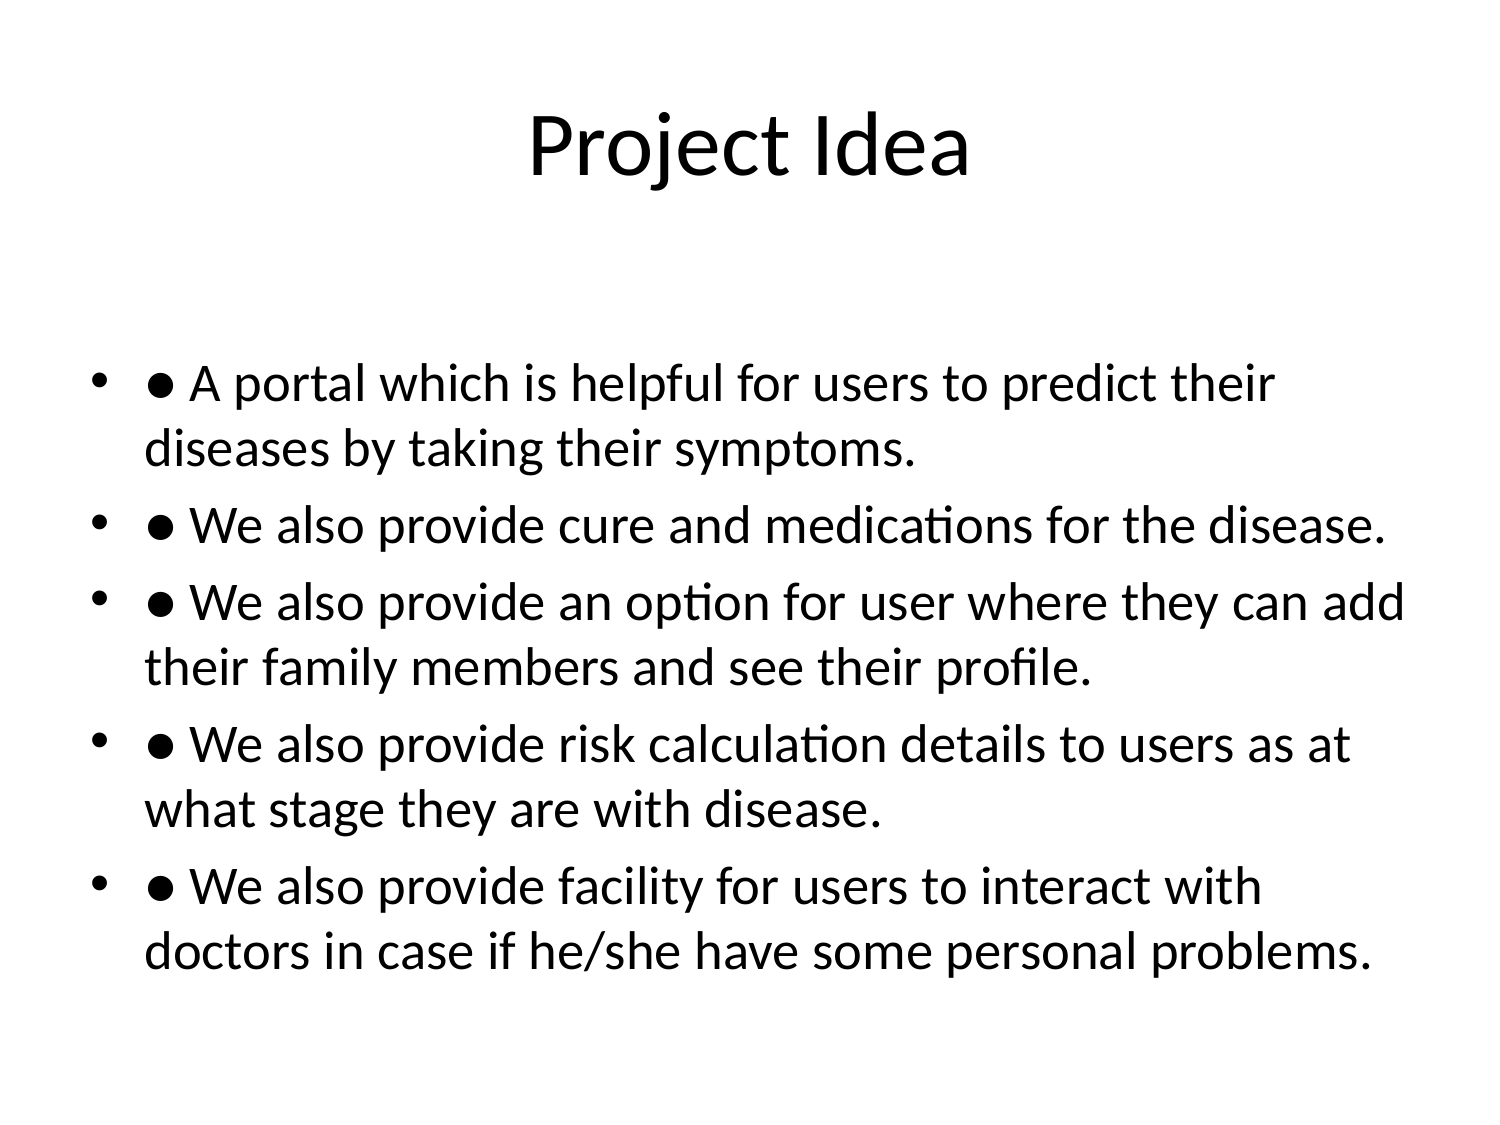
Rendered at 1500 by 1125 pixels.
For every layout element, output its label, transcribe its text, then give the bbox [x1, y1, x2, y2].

list ● A portal which is helpful for users to predict their diseases by taking their symptoms. ● We also provide cure and medications for the disease. ● We also provide an option for user where they can add their family members and see their profile. ● We also provide risk calculation details to users as at what stage they are with disease. ● We also provide facility for users to interact with doctors in case if he/she have some personal problems. [75, 262, 1425, 1005]
title Project Idea [75, 45, 1425, 233]
